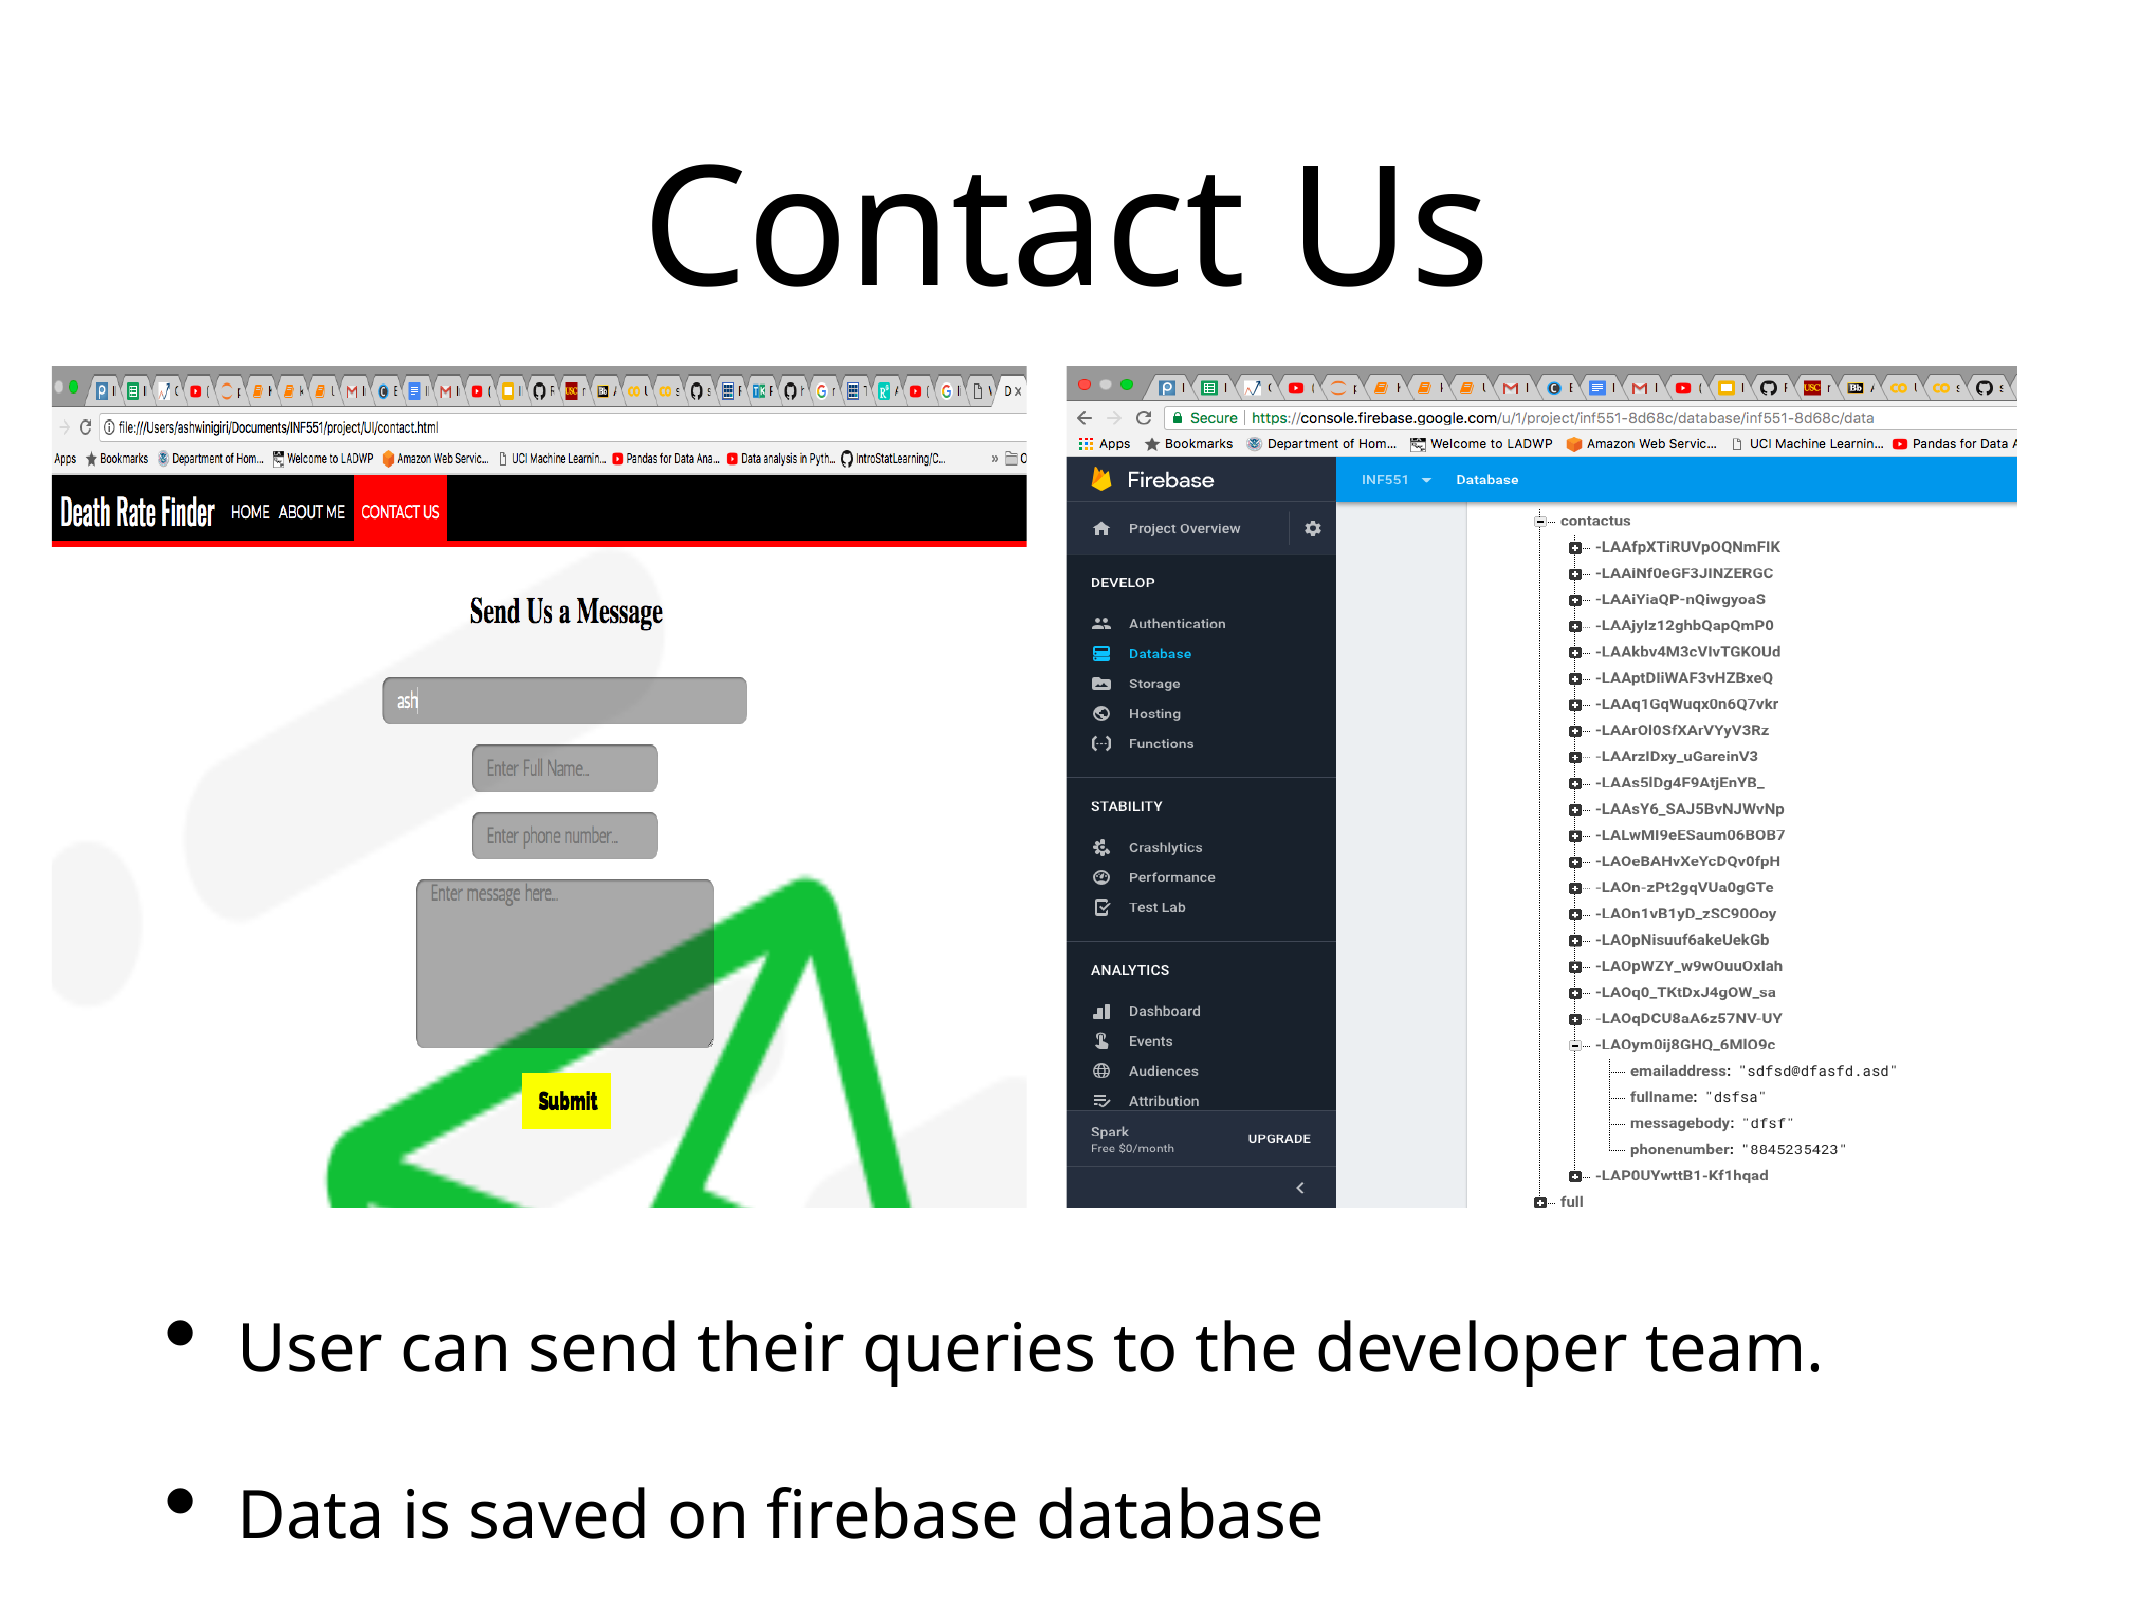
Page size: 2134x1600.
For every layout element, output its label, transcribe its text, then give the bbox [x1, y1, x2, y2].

picture [1066, 366, 2018, 1209]
list User can send their queries to the developer team. Data is saved on firebase database [155, 1295, 1978, 1562]
picture [51, 366, 1027, 1209]
title Contact Us [155, 41, 1978, 397]
